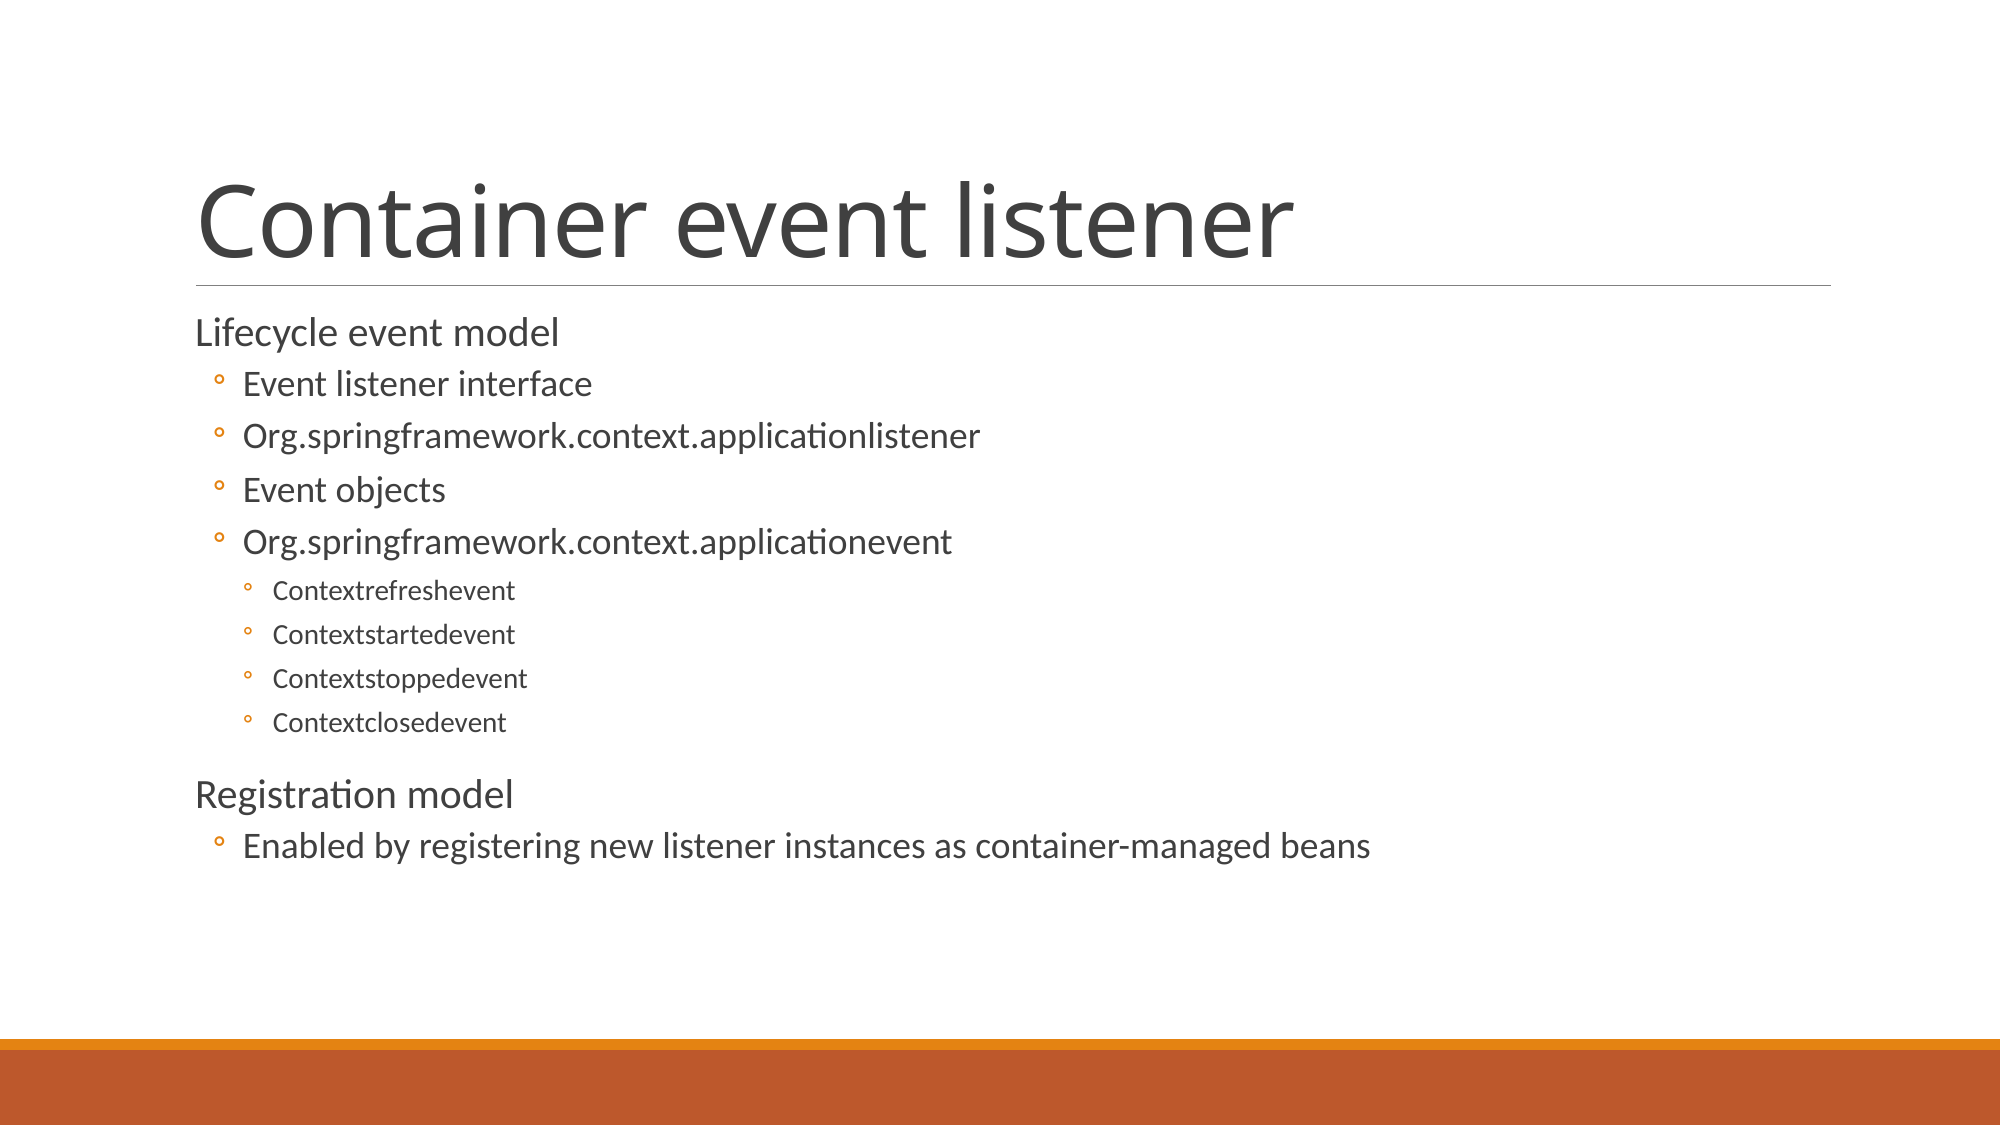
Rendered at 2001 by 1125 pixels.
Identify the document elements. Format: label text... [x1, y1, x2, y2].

list Lifecycle event model Event listener interface Org.springframework.context.applicationlistener Event objects Org.springframework.context.applicationevent Contextrefreshevent Contextstartedevent Contextstoppedevent Contextclosedevent Registration model Enabled by registering new listener instances as container-managed beans [180, 302, 1830, 963]
title Container event listener [180, 47, 1830, 285]
